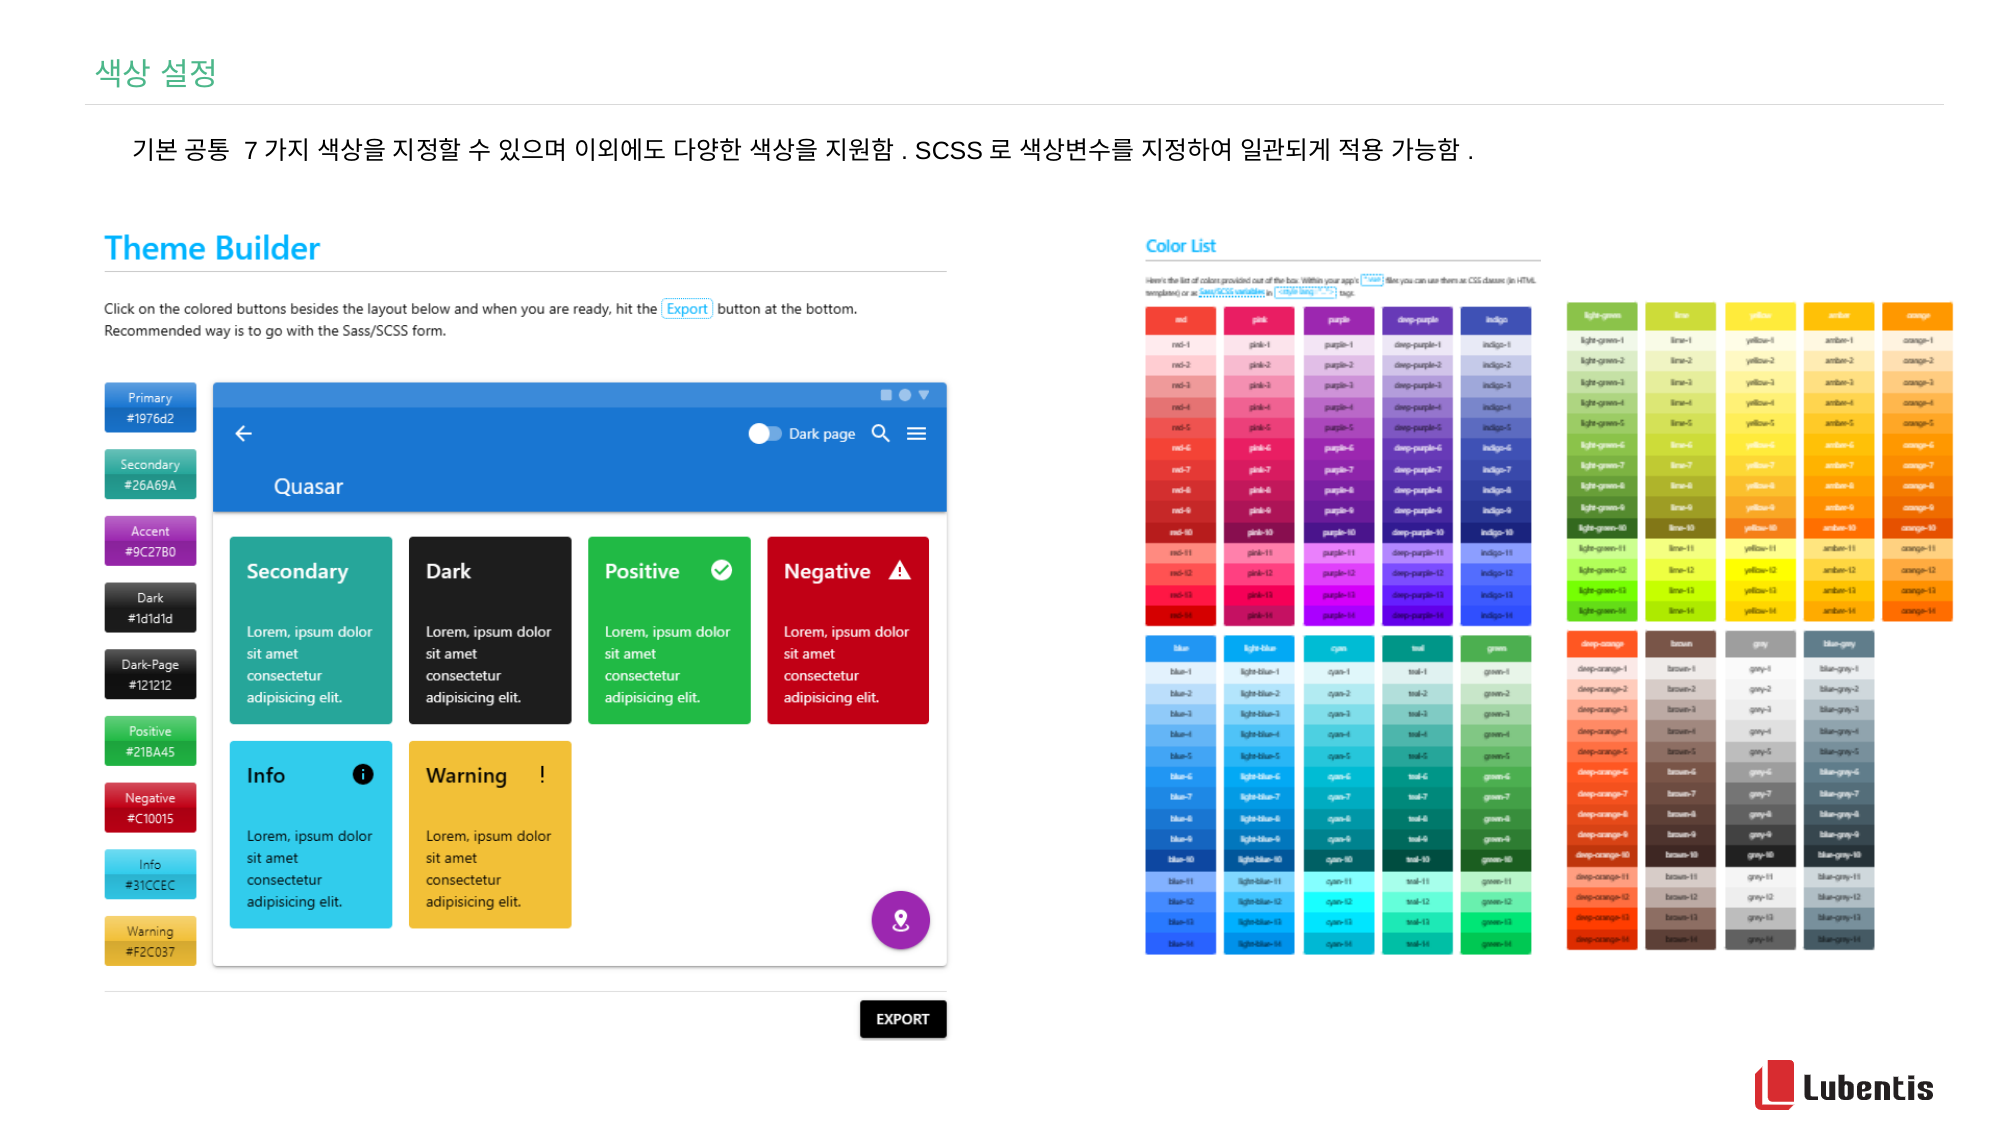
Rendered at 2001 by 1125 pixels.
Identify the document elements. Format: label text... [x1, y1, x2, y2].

text_box 기본 공통 7가지 색상을 지정할 수 있으며 이외에도 다양한 색상을 지원함. SCSS로 색상변수를 지정하여 일관되게 적용 가능함. [132, 134, 1475, 165]
picture [87, 221, 953, 1041]
picture [1561, 298, 1961, 958]
text_box 색상 설정 [94, 53, 219, 92]
picture [1127, 221, 1541, 958]
picture [1752, 1057, 1934, 1112]
